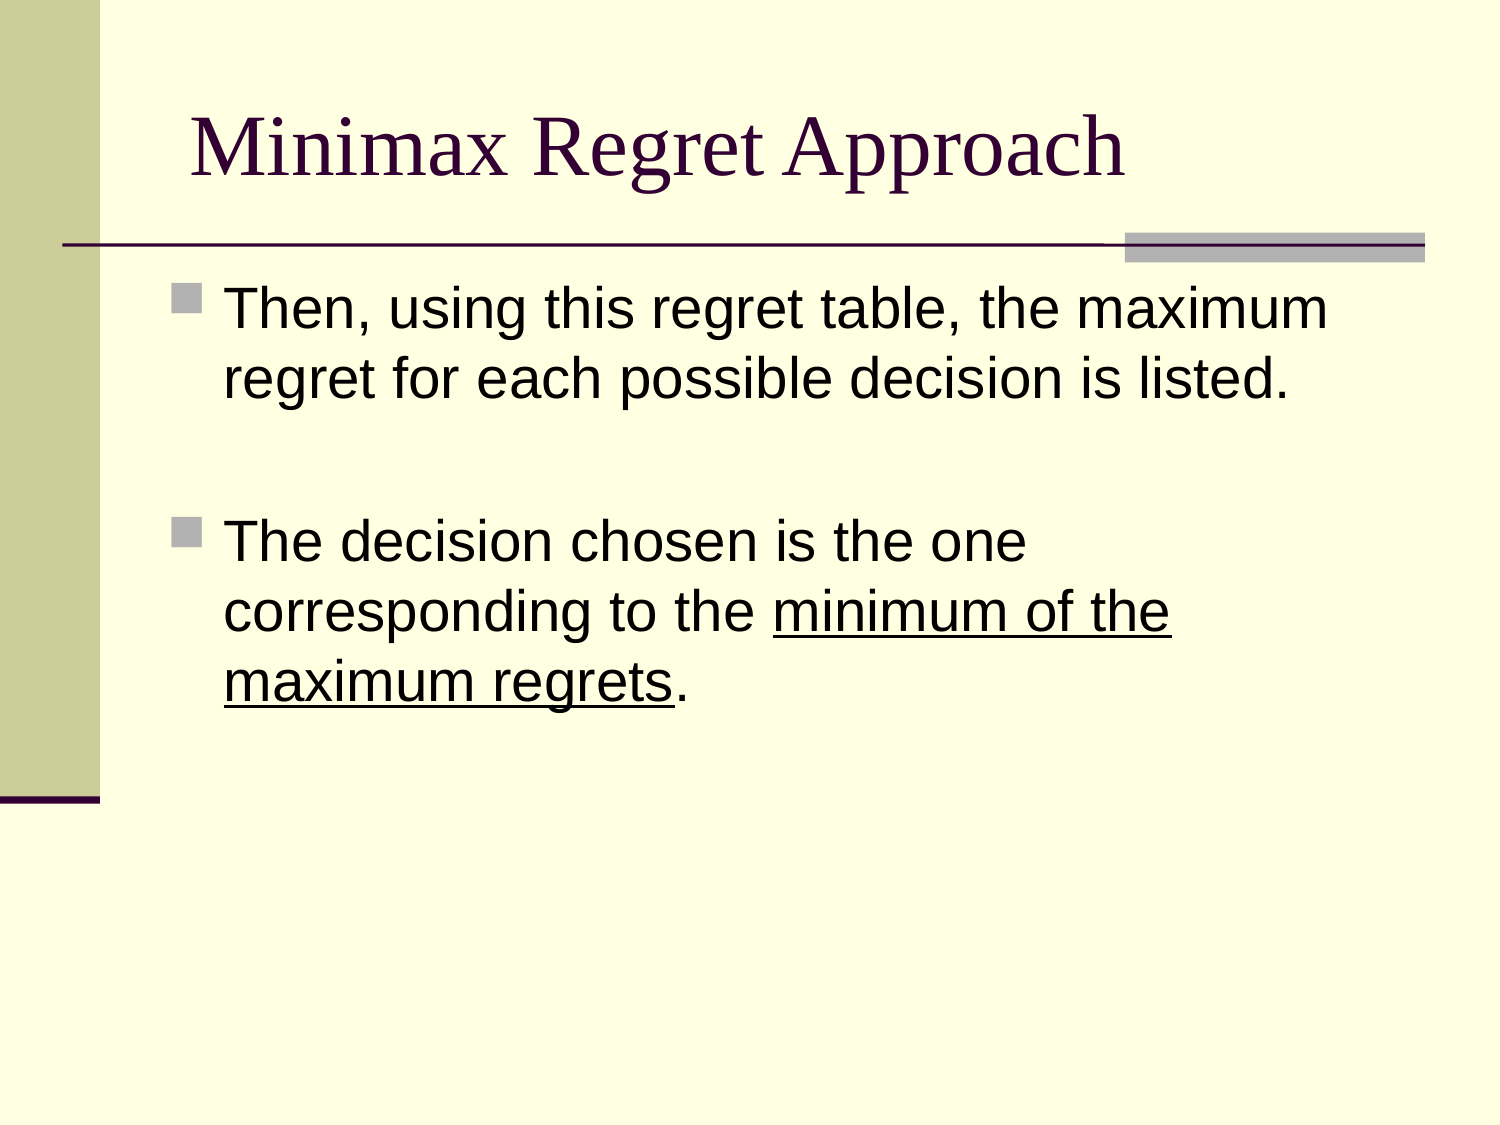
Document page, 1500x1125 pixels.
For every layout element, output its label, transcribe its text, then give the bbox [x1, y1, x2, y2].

title Minimax Regret Approach [173, 81, 1401, 200]
list Then, using this regret table, the maximum regret for each possible decision is listed. The decision chosen is the one corresponding to the minimum of the maximum regrets. [151, 262, 1376, 965]
